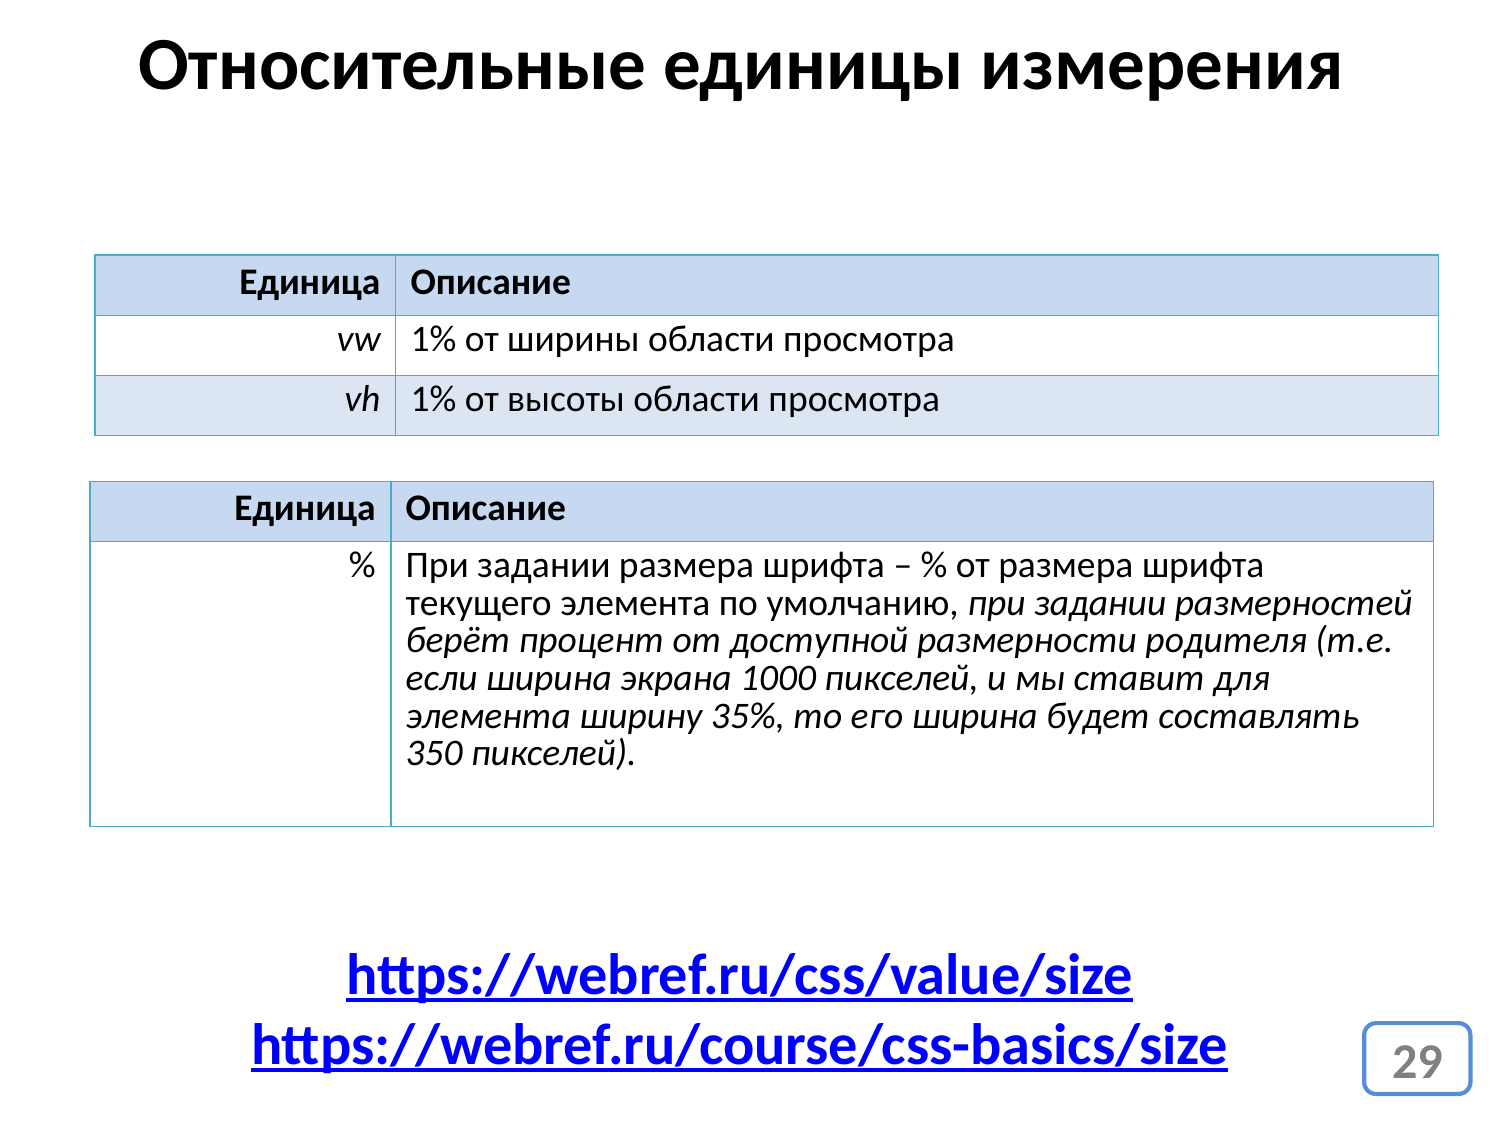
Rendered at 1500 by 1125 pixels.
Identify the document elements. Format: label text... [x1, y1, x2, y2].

table_cell 1% от ширины области просмотра [396, 316, 1438, 375]
text_box 29 [1362, 1084, 1473, 1097]
text_box https://webref.ru/css/value/size https://webref.ru/course/css-basics/size [0, 928, 1500, 1084]
table_header Описание [396, 256, 1438, 315]
table_cell % [91, 542, 390, 826]
table_header Единица [91, 482, 390, 541]
table_cell 1% от высоты области просмотра [396, 376, 1438, 435]
table_cell При задании размера шрифта – % от размера шрифта текущего элемента по умолчанию, при задании размерностей берёт процент от доступной размерности родителя (т.е. если ширина экрана 1000 пикселей, и мы ставит для элемента ширину 35%, то его ширина будет составлять 350 пикселей). [392, 542, 1433, 826]
table_header Описание [392, 482, 1433, 541]
table_cell vh [96, 376, 395, 435]
table_cell vw [96, 316, 395, 375]
text_box Относительные единицы измерения [94, 7, 1406, 112]
table_header Единица [96, 256, 395, 315]
